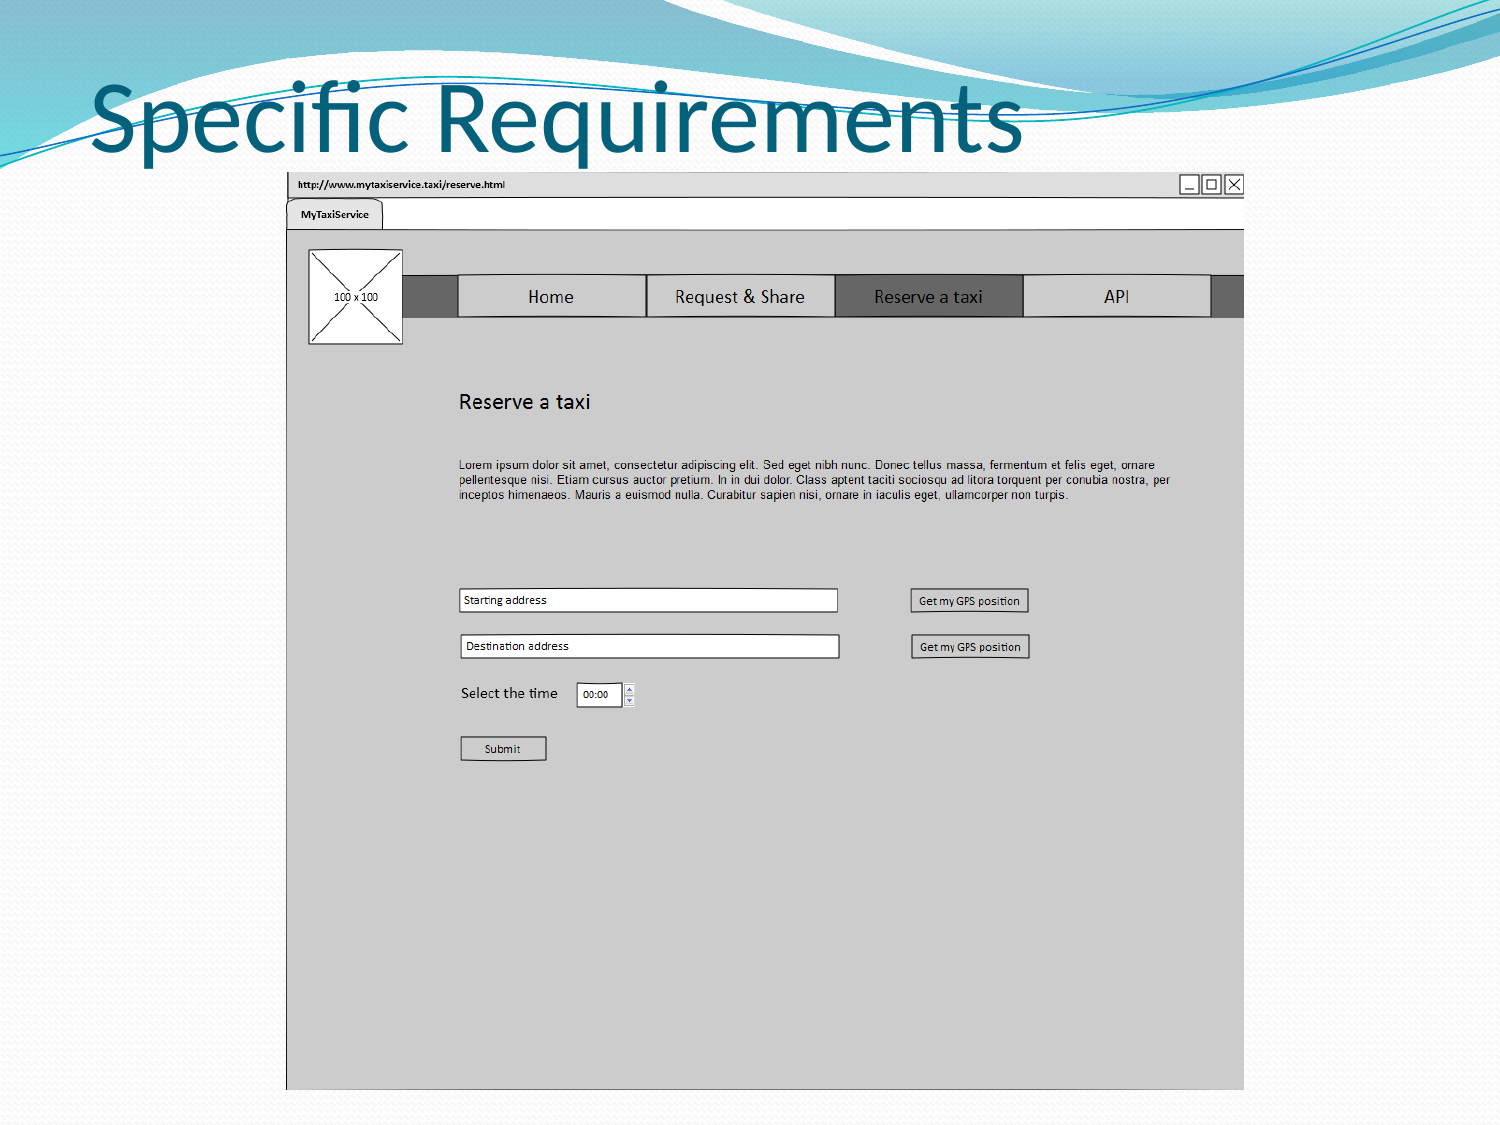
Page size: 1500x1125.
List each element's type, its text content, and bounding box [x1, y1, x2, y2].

title Specific Requirements [89, 42, 1440, 174]
picture [286, 172, 1244, 1090]
